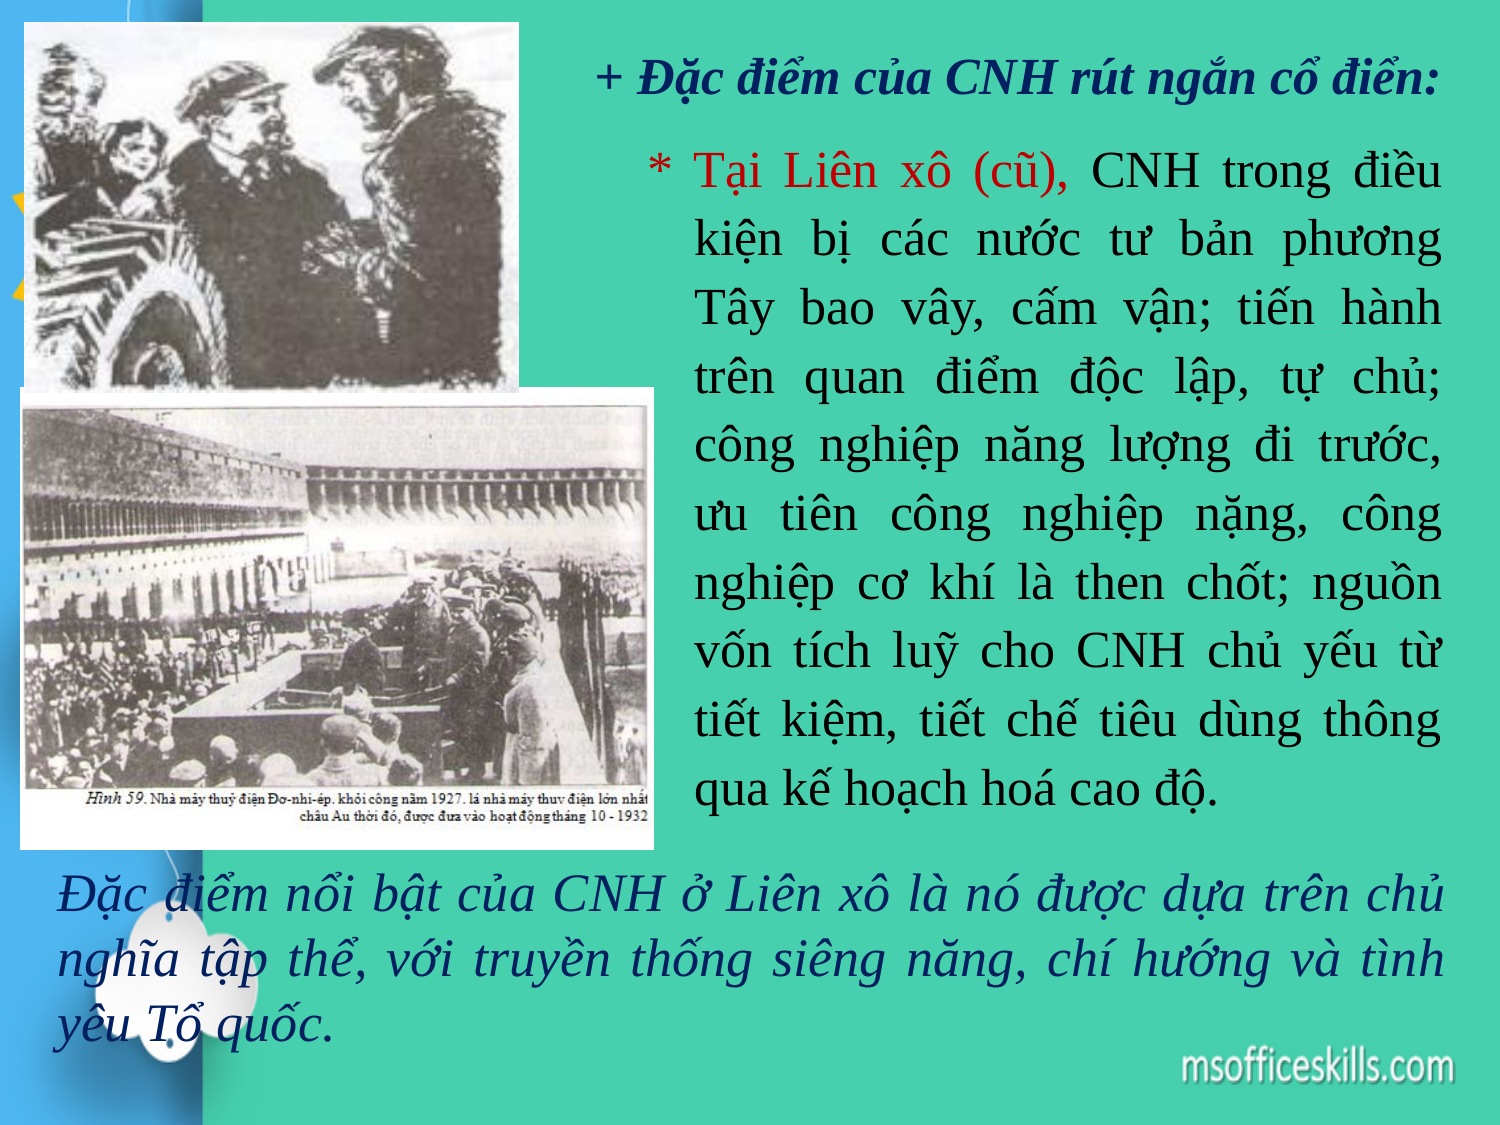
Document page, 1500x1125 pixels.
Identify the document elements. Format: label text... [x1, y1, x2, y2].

text_box * Tại Liên xô (cũ), CNH trong điều kiện bị các nước tư bản phương Tây bao vây, cấm vận; tiến hành trên quan điểm độc lập, tự chủ; công nghiệp năng lượng đi trước, ưu tiên công nghiệp nặng, công nghiệp cơ khí là then chốt; nguồn vốn tích luỹ cho CNH chủ yếu từ tiết kiệm, tiết chế tiêu dùng thông qua kế hoạch hoá cao độ. [632, 121, 1458, 697]
picture [0, 0, 1500, 1125]
title + Đặc điểm của CNH rút ngắn cổ điển: [549, 24, 1458, 113]
text_box Đặc điểm nổi bật của CNH ở Liên xô là nó được dựa trên chủ nghĩa tập thể, với truyền thống siêng năng, chí hướng và tình yêu Tổ quốc. [42, 849, 1463, 1060]
